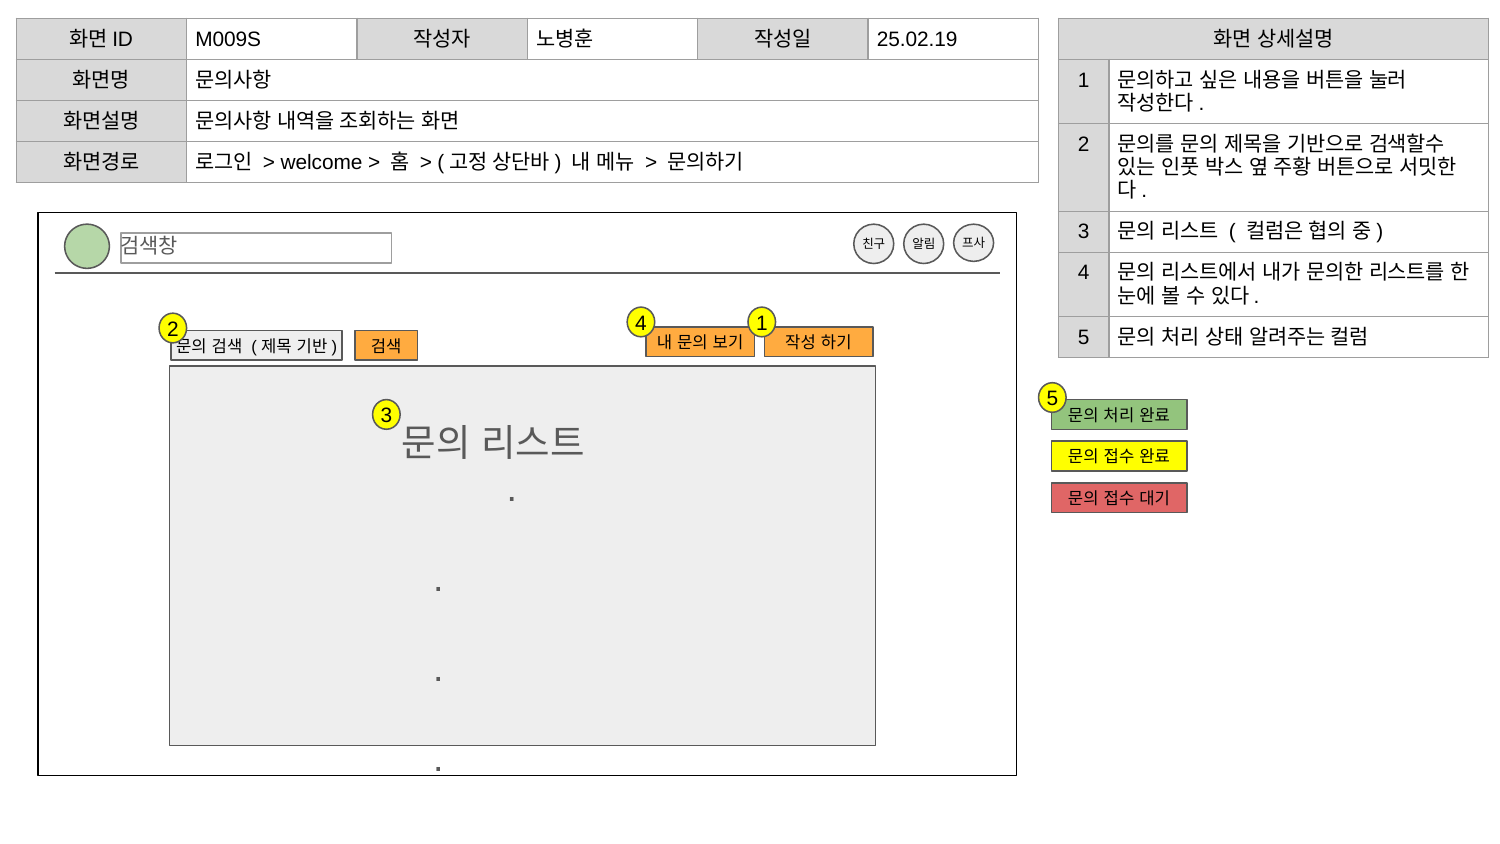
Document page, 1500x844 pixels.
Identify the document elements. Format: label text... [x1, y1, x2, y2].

text_box 3 [372, 399, 401, 430]
table_cell 문의사항 [187, 60, 1038, 100]
text_box 4 [627, 307, 655, 337]
text_box 문의 접수 대기 [1051, 482, 1188, 513]
text_box 친구 [853, 224, 894, 264]
table_cell 문의 처리 상태 알려주는 컬럼 [1110, 317, 1488, 357]
text_box 2 [159, 313, 187, 343]
table_cell 화면경로 [17, 142, 186, 182]
text_box 1 [747, 307, 776, 337]
text_box 문의 접수 완료 [1051, 441, 1188, 471]
text_box [169, 366, 876, 746]
table_header 작성일 [698, 19, 867, 59]
table_cell 문의사항 내역을 조회하는 화면 [187, 101, 1038, 141]
table_cell 1 [1059, 60, 1108, 123]
text_box 작성 하기 [764, 327, 873, 357]
table_header 노병훈 [528, 19, 697, 59]
table_cell 문의 리스트에서 내가 문의한 리스트를 한 눈에 볼 수 있다. [1110, 253, 1488, 316]
table_header 작성자 [358, 19, 527, 59]
text_box 문의 검색 (제목 기반) [170, 330, 343, 361]
text_box 문의 리스트 . . . . . [386, 403, 604, 550]
text_box 내 문의 보기 [646, 327, 755, 357]
text_box 5 [1038, 382, 1067, 413]
table_cell 5 [1059, 317, 1108, 357]
text_box [38, 212, 1017, 776]
table_cell 로그인 > welcome > 홈 > (고정 상단바) 내 메뉴 > 문의하기 [187, 142, 1038, 182]
text_box 알림 [903, 224, 944, 264]
table_cell 문의 리스트 ( 컬럼은 협의 중) [1110, 212, 1488, 252]
text_box 문의 처리 완료 [1051, 399, 1188, 430]
table_header 25.02.19 [869, 19, 1038, 59]
table_header 화면ID [17, 19, 186, 59]
text_box 프사 [953, 224, 994, 262]
table_header M009S [187, 19, 356, 59]
table_cell 2 [1059, 124, 1108, 211]
table_cell 3 [1059, 212, 1108, 252]
table_cell 4 [1059, 253, 1108, 316]
table_header 화면 상세설명 [1059, 19, 1488, 59]
table_cell 화면명 [17, 60, 186, 100]
table_cell 문의를 문의 제목을 기반으로 검색할수 있는 인풋 박스 옆 주황 버튼으로 서밋한다. [1110, 124, 1488, 211]
text_box [64, 224, 110, 269]
text_box 검색 [354, 330, 418, 361]
table_cell 화면설명 [17, 101, 186, 141]
text_box 검색창 [120, 233, 392, 263]
table_cell 문의하고 싶은 내용을 버튼을 눌러 작성한다. [1110, 60, 1488, 123]
